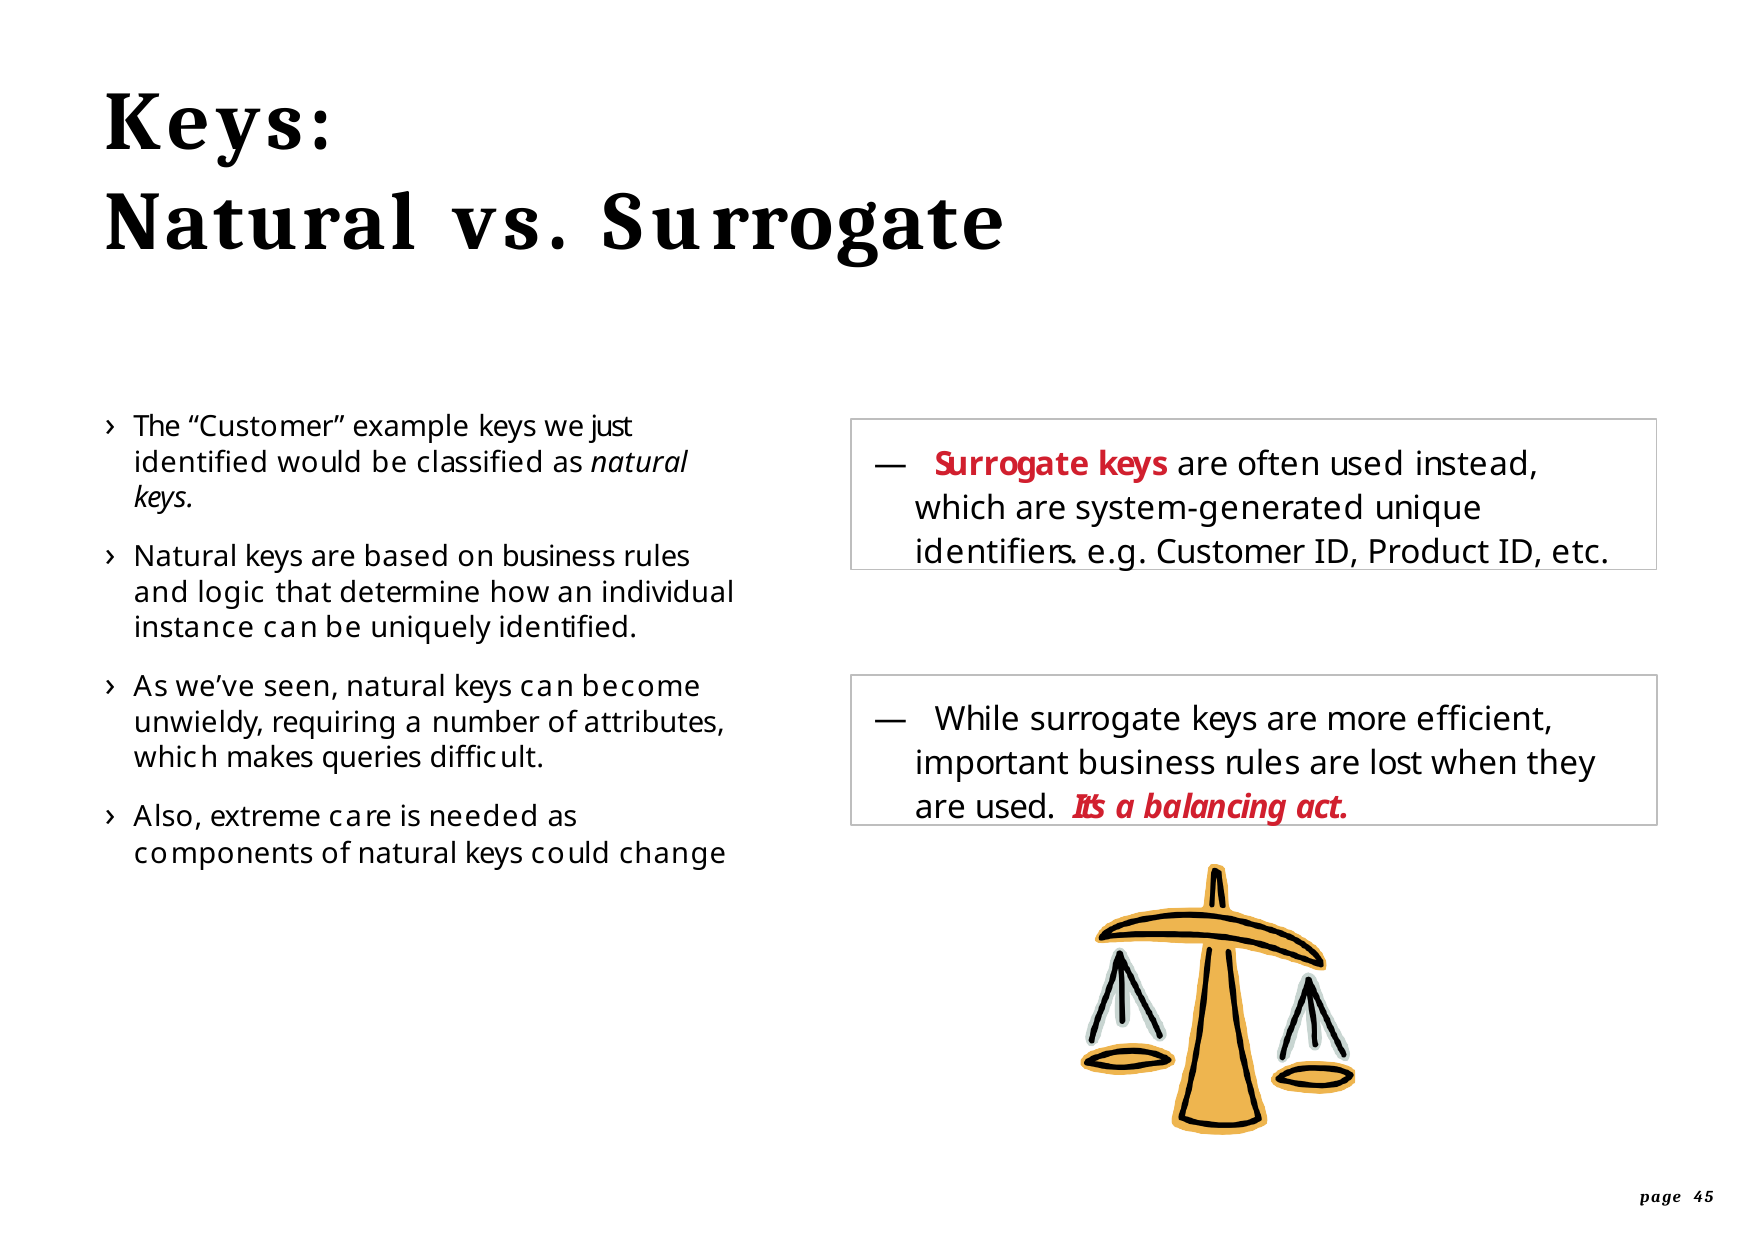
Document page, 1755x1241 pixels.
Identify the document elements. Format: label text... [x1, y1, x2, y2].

text_box › The “Customer” example keys we just identified would be classified as natural keys. › Natural keys are based on business rules and logic that determine how an individual instance can be uniquely identified. › As we’ve seen, natural keys can become unwieldy, requiring a number of attributes, which makes queries difficult. › Also, extreme care is needed as components of natural keys could change [102, 408, 750, 869]
title Keys: Natural vs. Surrogate [102, 65, 1653, 273]
text_box [1080, 864, 1356, 1135]
text_box — While surrogate keys are more efficient, important business rules are lost when they are used. It’s a balancing act. [850, 675, 1657, 826]
text_box — Surrogate keys are often used instead, which are system-generated unique identifiers. e.g. Customer ID, Product ID, etc. [850, 419, 1657, 570]
slide_number page 45 [1626, 1186, 1722, 1241]
